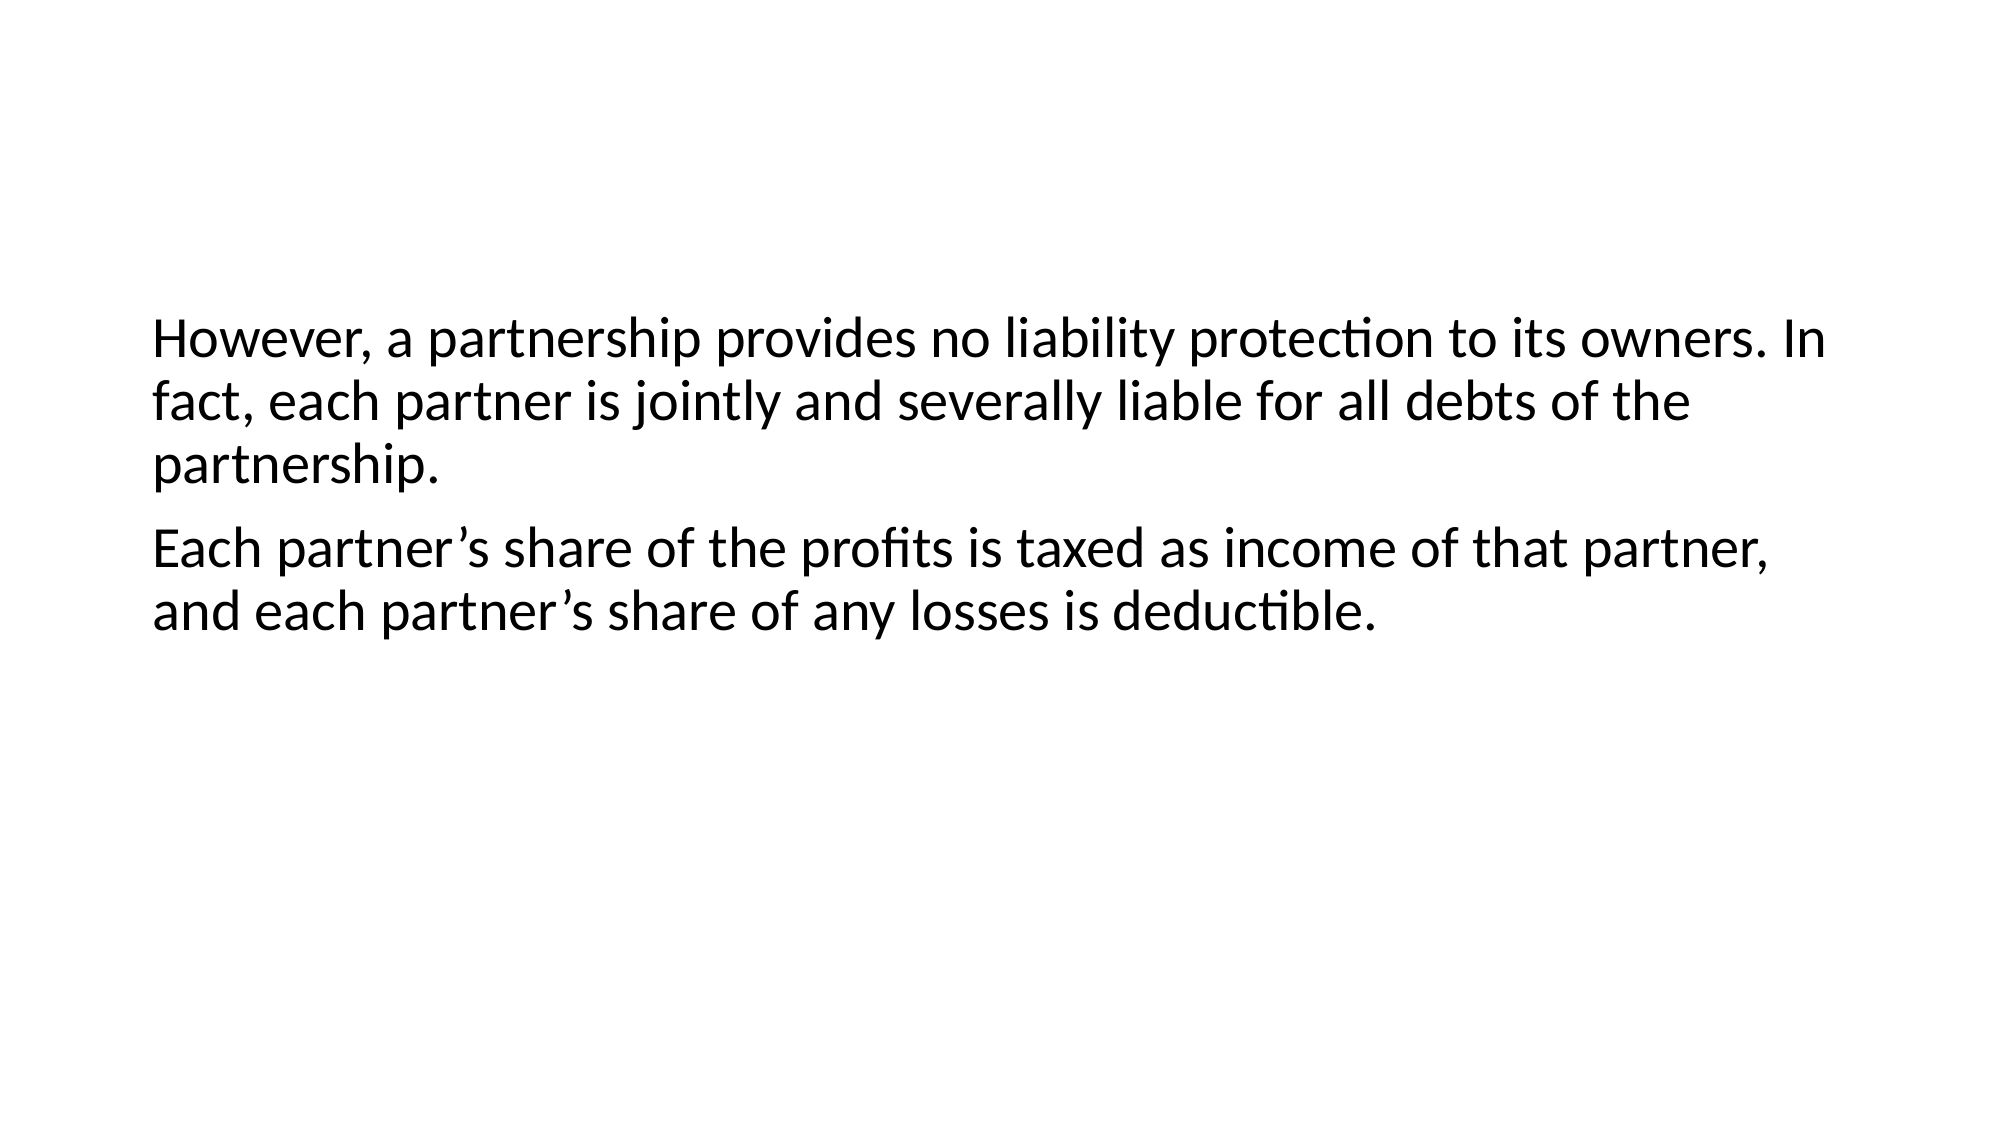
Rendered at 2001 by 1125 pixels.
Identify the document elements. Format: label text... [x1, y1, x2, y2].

list However, a partnership provides no liability protection to its owners. In fact, each partner is jointly and severally liable for all debts of the partnership. Each partner’s share of the profits is taxed as income of that partner, and each partner’s share of any losses is deductible. [137, 299, 1863, 1014]
